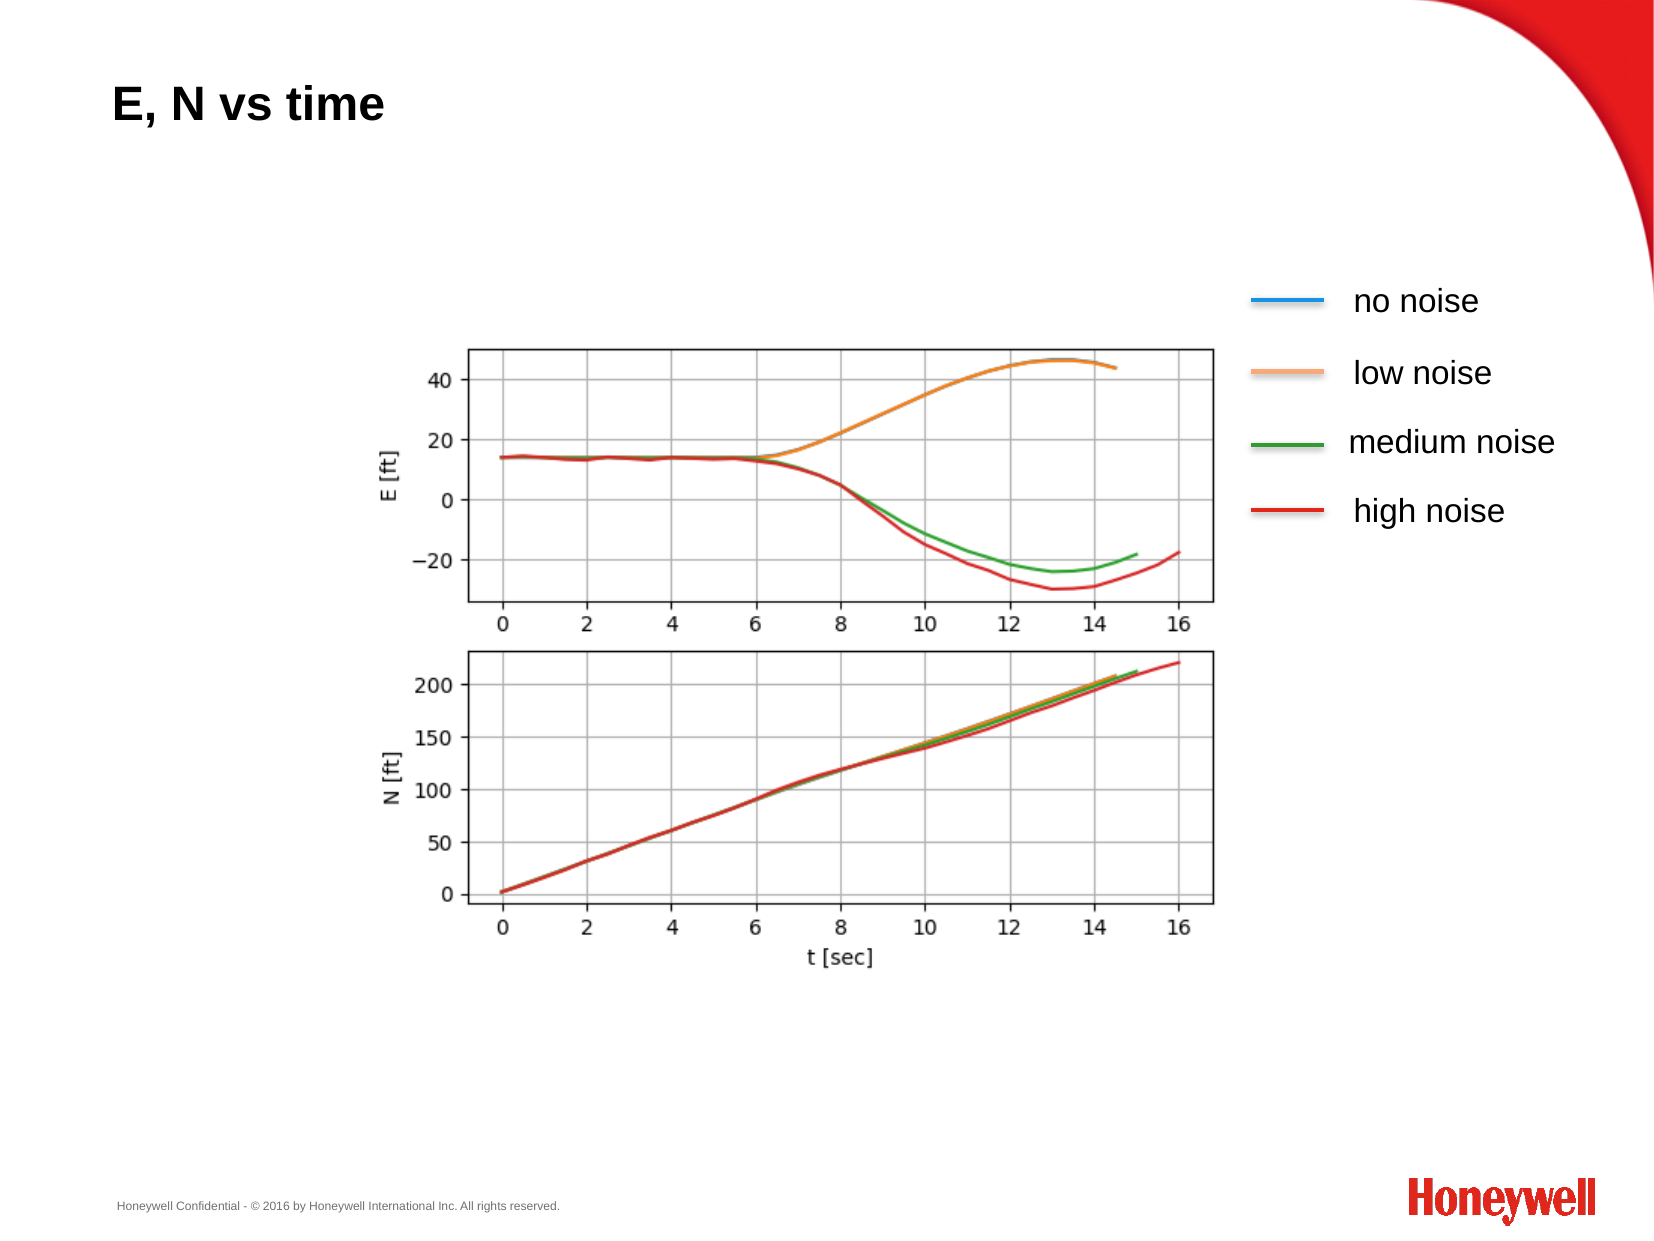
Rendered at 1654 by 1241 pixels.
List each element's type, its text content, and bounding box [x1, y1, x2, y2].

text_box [1250, 271, 1573, 538]
title E, N vs time [96, 64, 1525, 155]
picture [2, 0, 1654, 1240]
